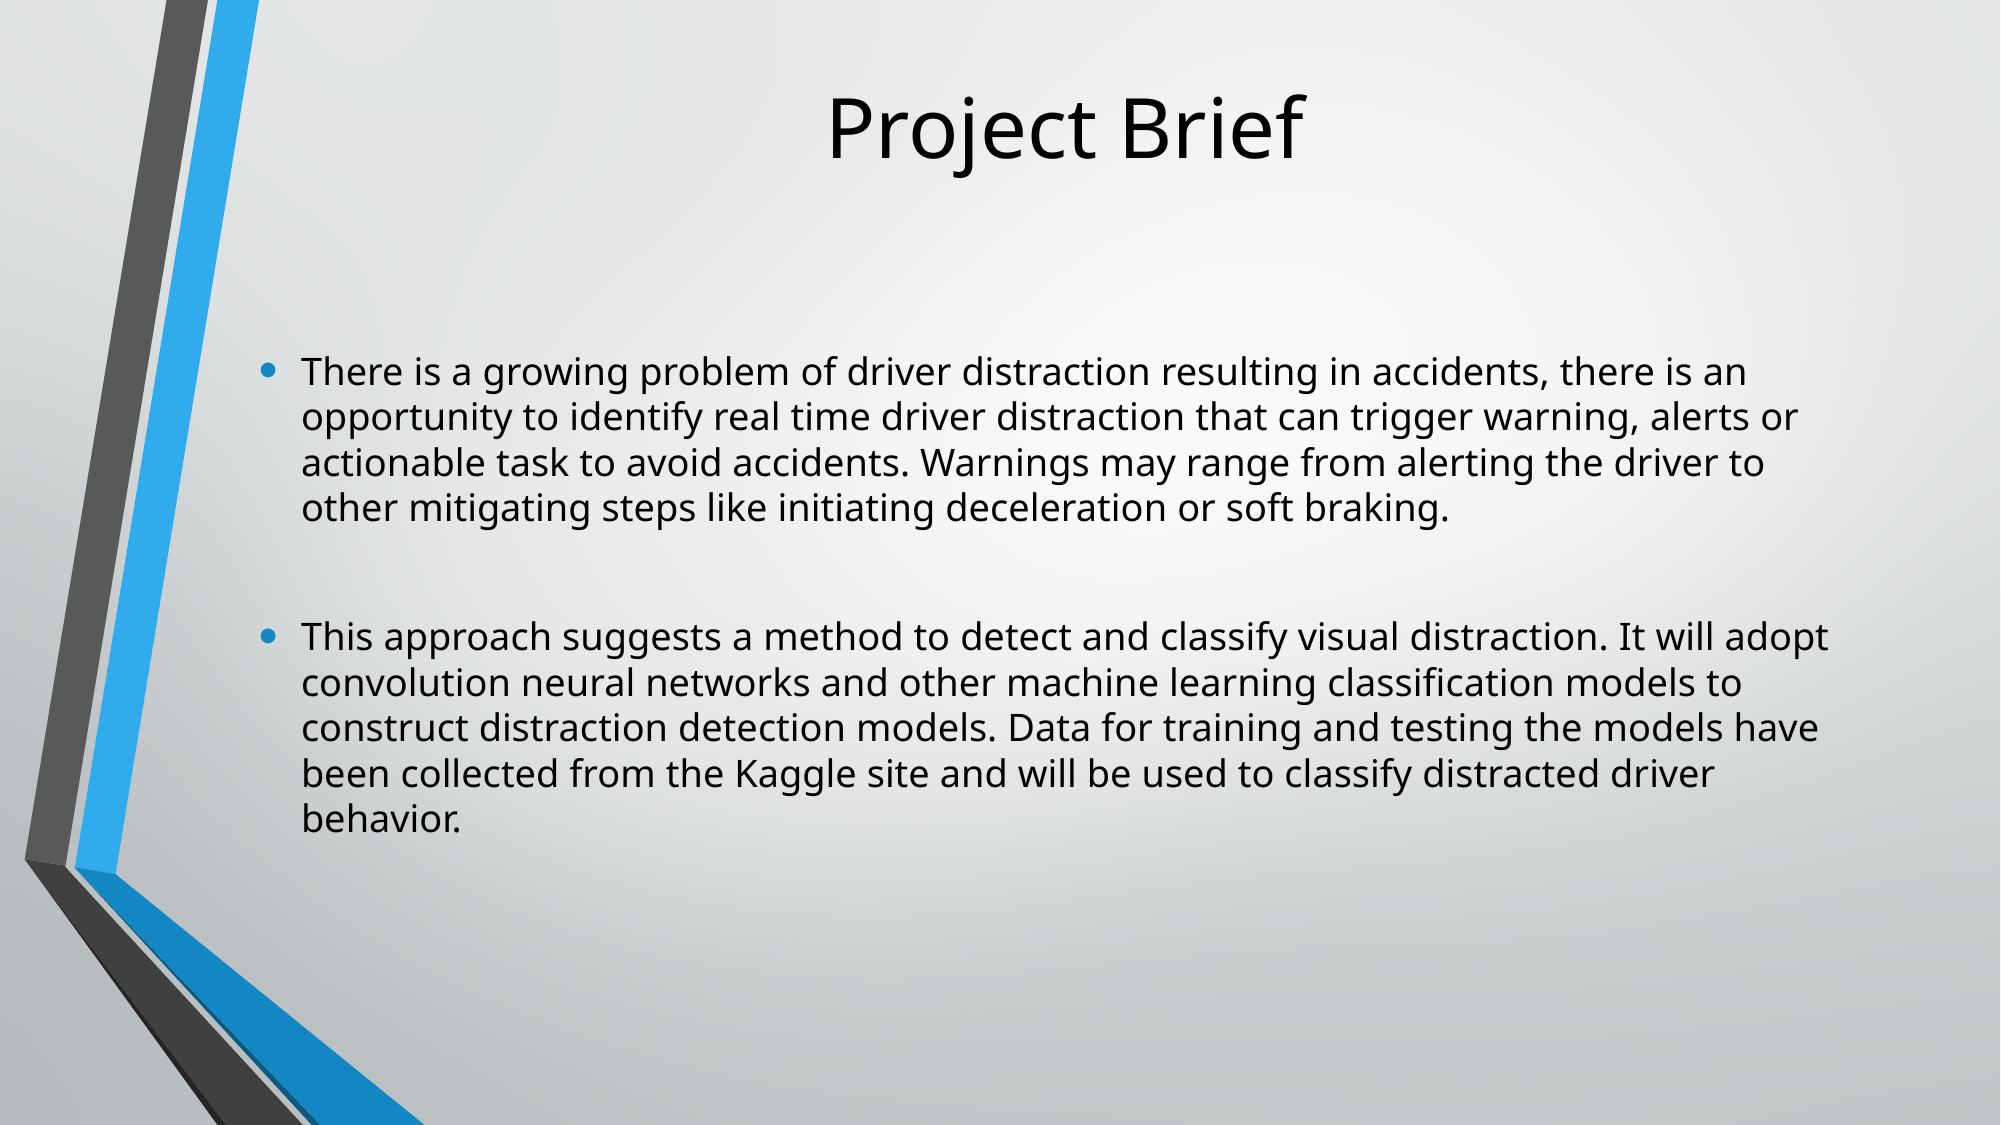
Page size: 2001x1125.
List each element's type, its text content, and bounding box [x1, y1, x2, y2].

list There is a growing problem of driver distraction resulting in accidents, there is an opportunity to identify real time driver distraction that can trigger warning, alerts or actionable task to avoid accidents. Warnings may range from alerting the driver to other mitigating steps like initiating deceleration or soft braking. This approach suggests a method to detect and classify visual distraction. It will adopt convolution neural networks and other machine learning classification models to construct distraction detection models. Data for training and testing the models have been collected from the Kaggle site and will be used to classify distracted driver behavior. [243, 337, 1887, 850]
title Project Brief [243, 50, 1887, 200]
